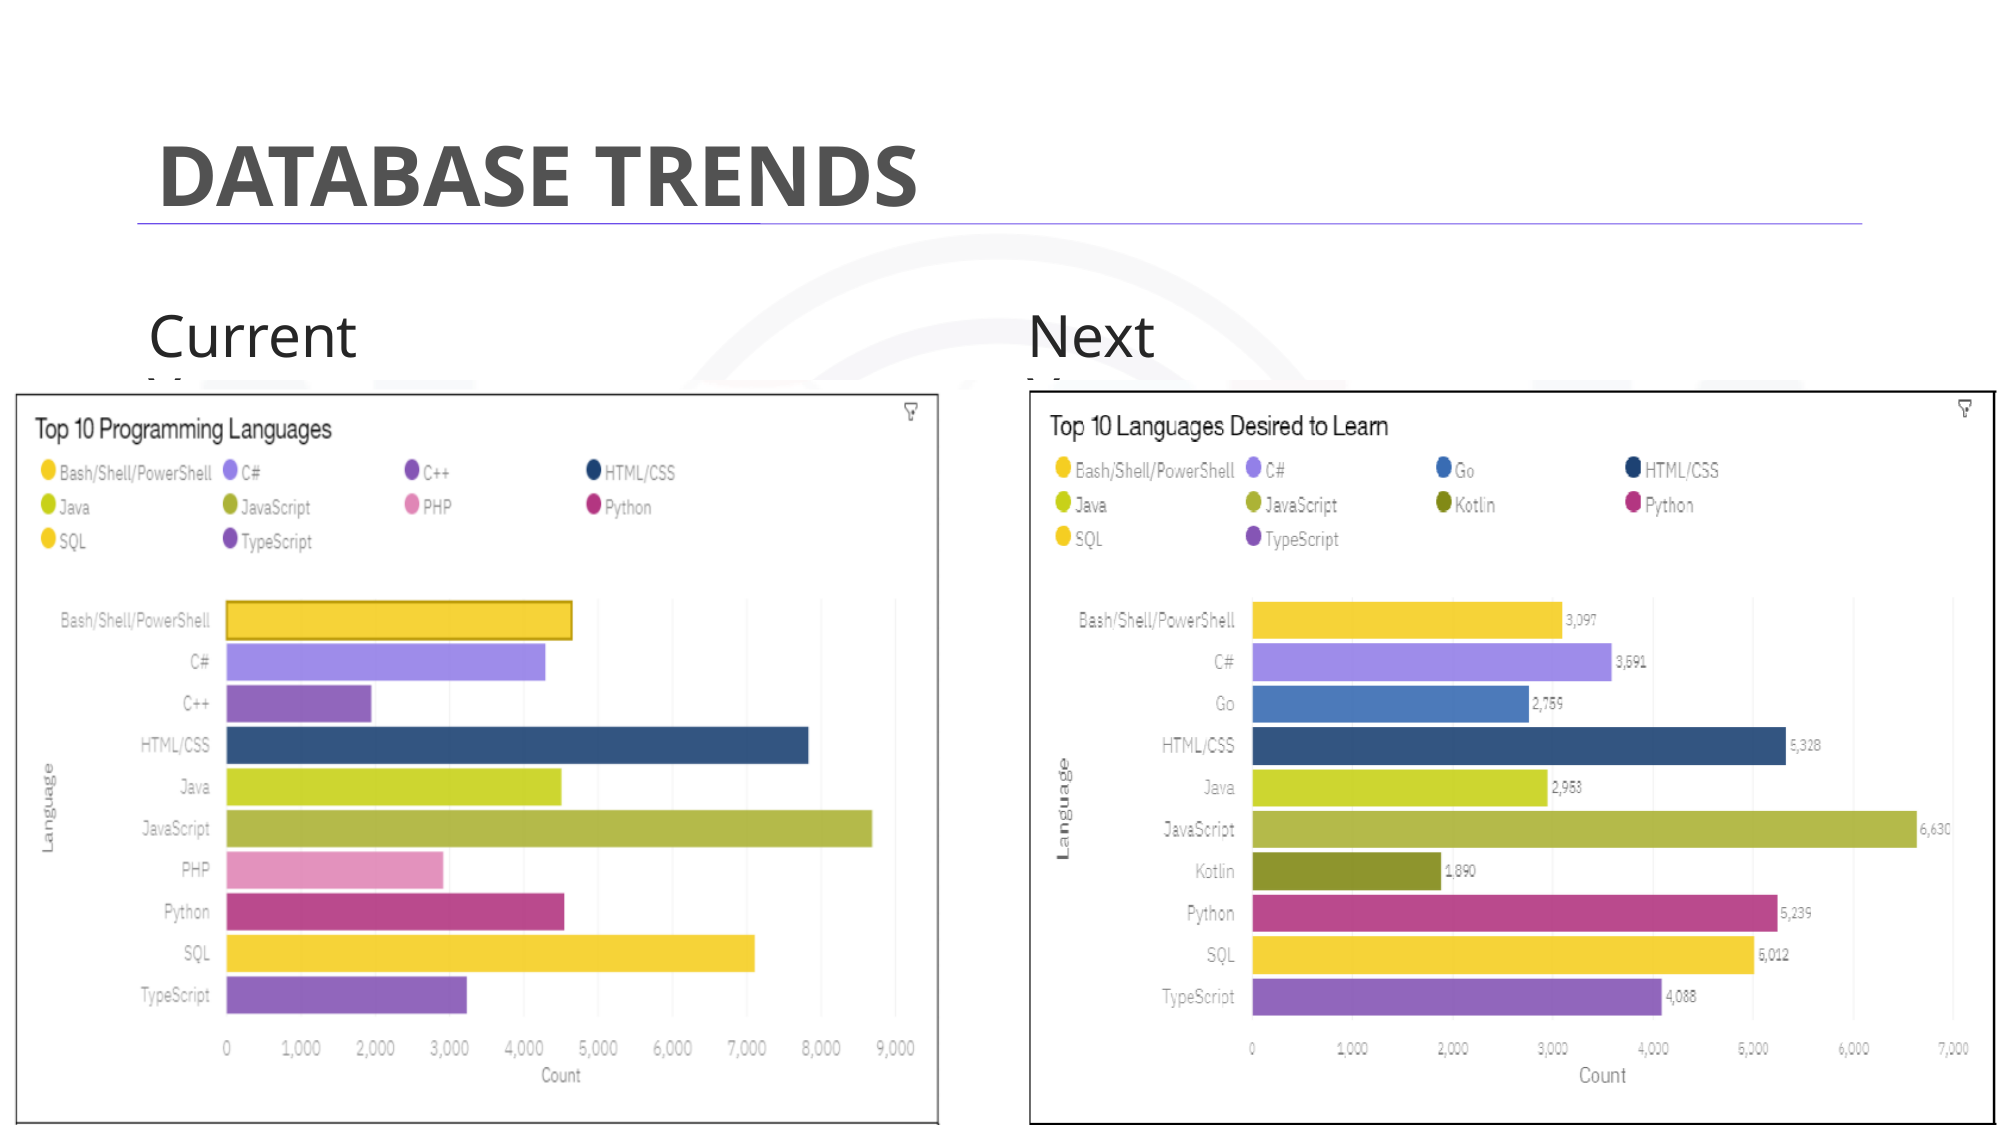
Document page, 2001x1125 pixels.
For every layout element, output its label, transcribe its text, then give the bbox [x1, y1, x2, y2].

picture [10, 380, 2000, 1125]
list Next Year [1012, 299, 1301, 380]
title DATABASE TRENDS [141, 70, 1867, 288]
list Current Year [133, 299, 500, 380]
